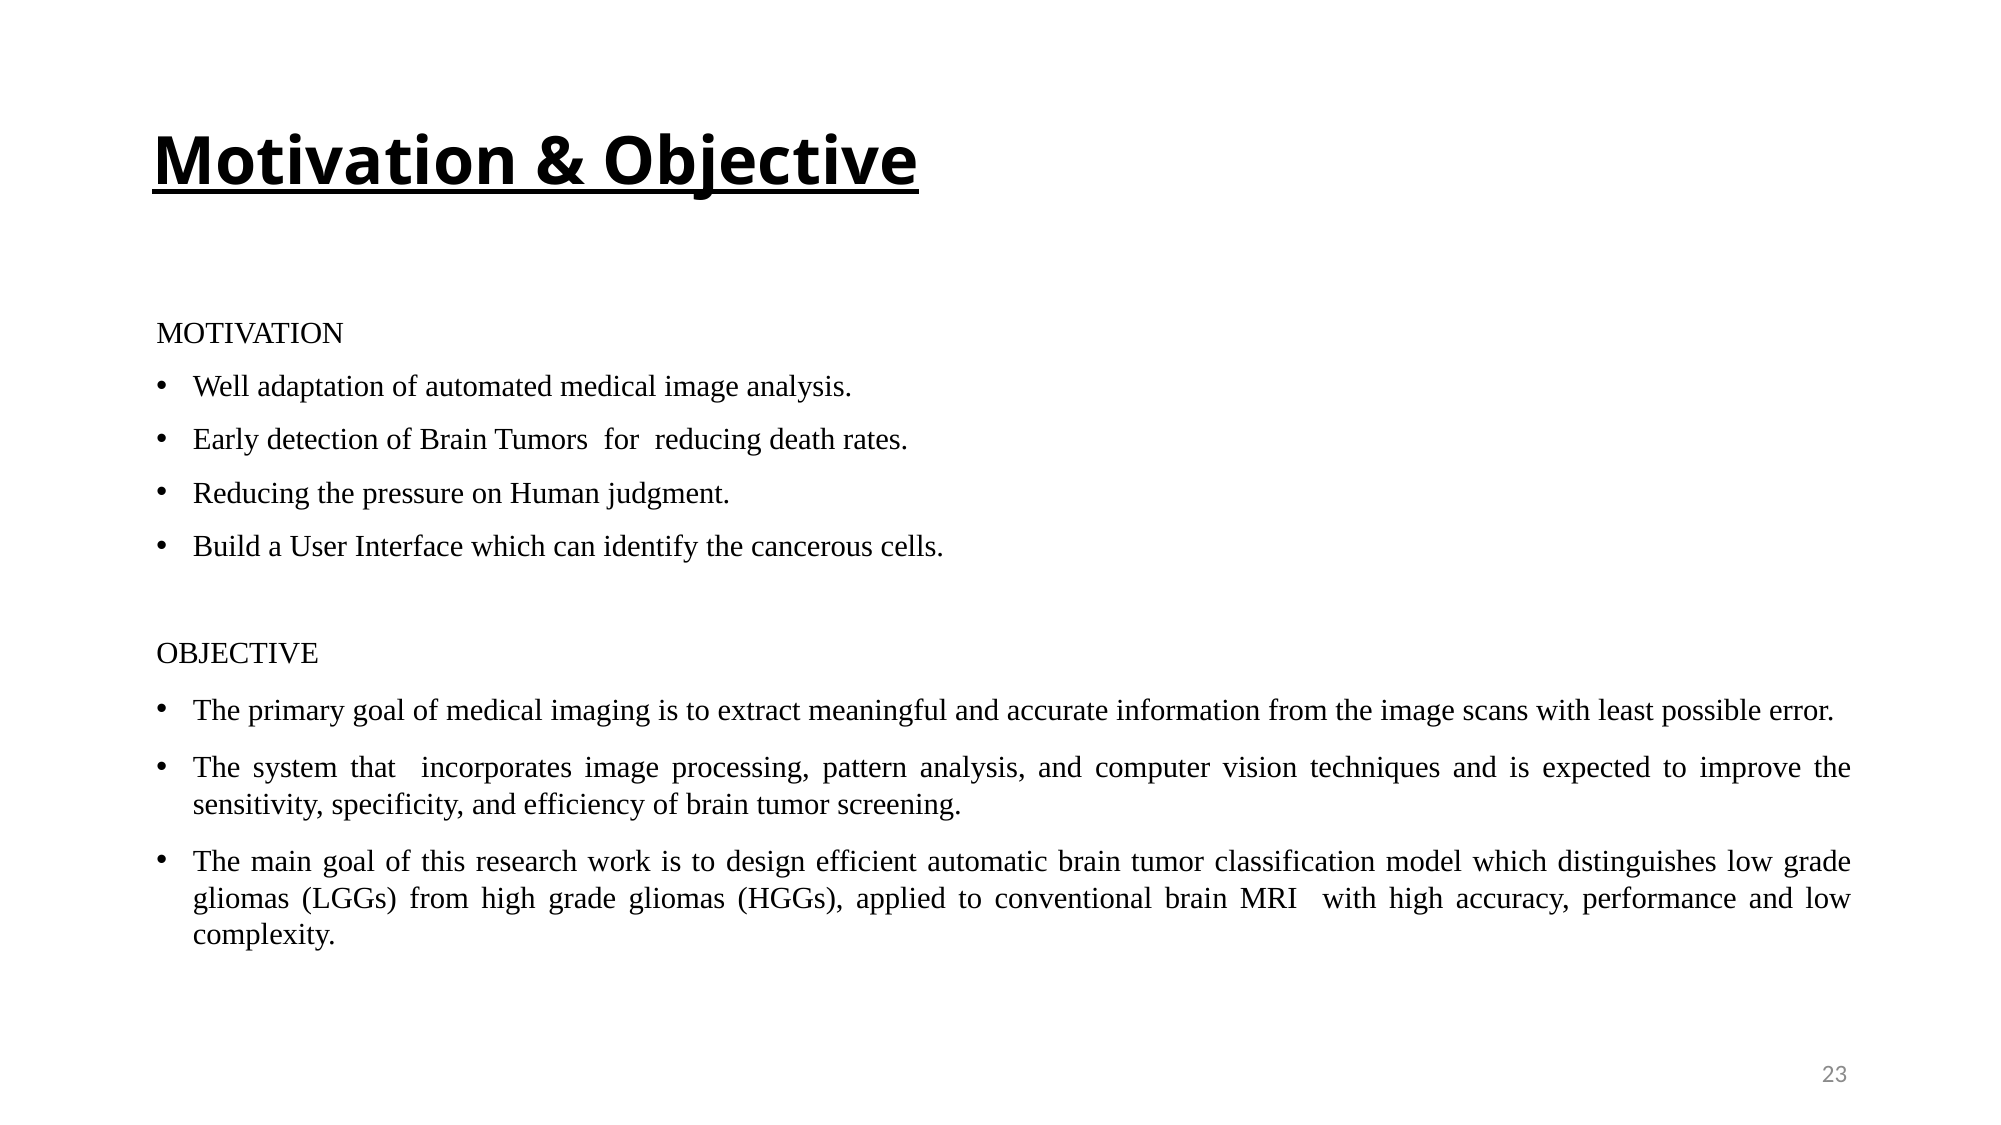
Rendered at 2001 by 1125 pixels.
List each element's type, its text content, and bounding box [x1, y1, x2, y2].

title Motivation & Objective [137, 54, 1863, 272]
list MOTIVATION Well adaptation of automated medical image analysis. Early detection of Brain Tumors for reducing death rates. Reducing the pressure on Human judgment. Build a User Interface which can identify the cancerous cells. OBJECTIVE The primary goal of medical imaging is to extract meaningful and accurate information from the image scans with least possible error. The system that incorporates image processing, pattern analysis, and computer vision techniques and is expected to improve the sensitivity, specificity, and efficiency of brain tumor screening. The main goal of this research work is to design efficient automatic brain tumor classification model which distinguishes low grade gliomas (LGGs) from high grade gliomas (HGGs), applied to conventional brain MRI with high accuracy, performance and low complexity. [141, 254, 1867, 969]
slide_number 23 [1412, 1042, 1863, 1103]
